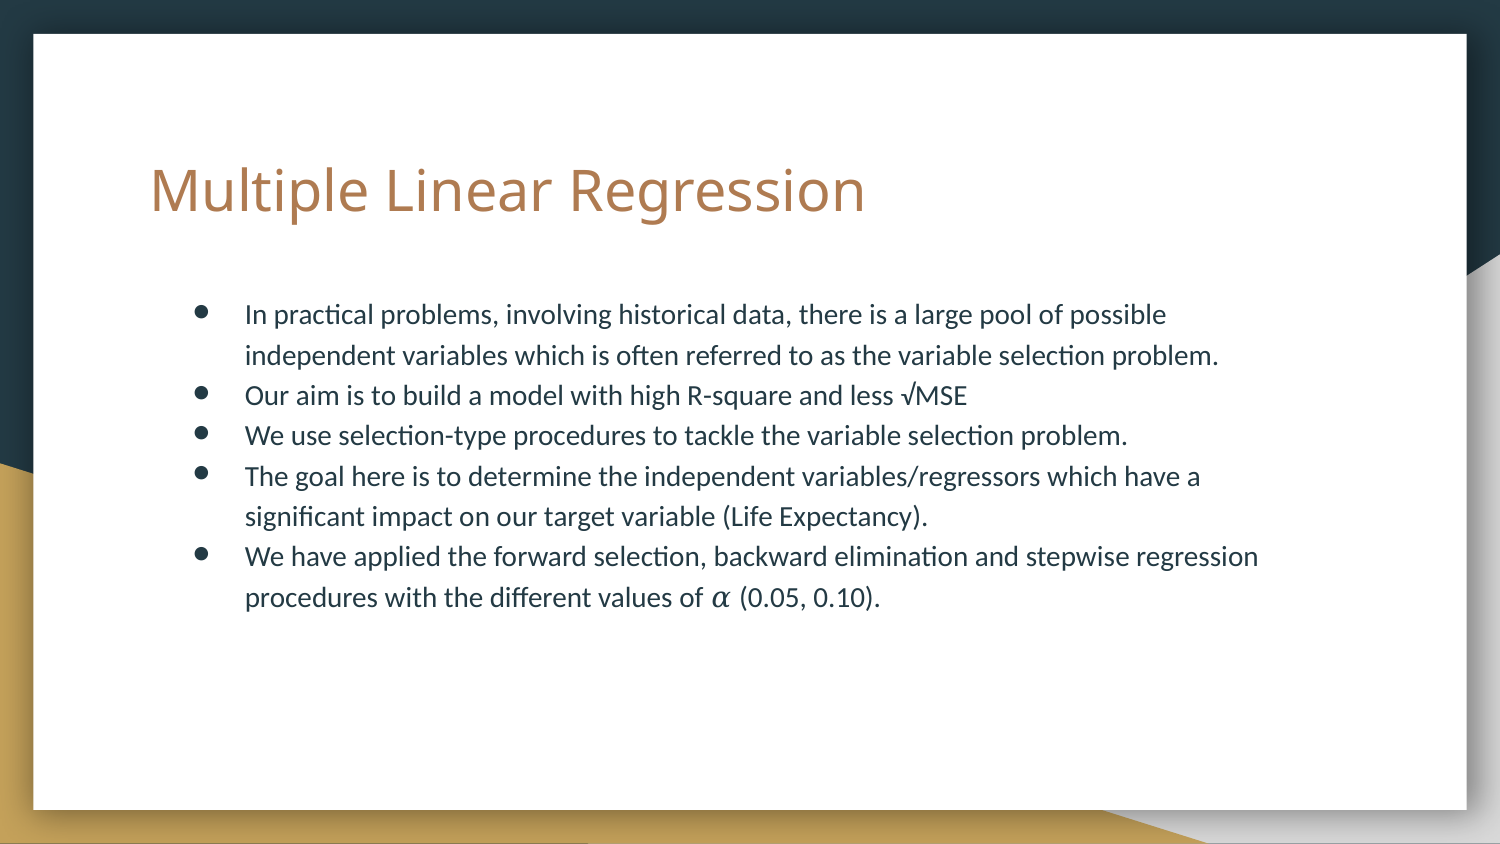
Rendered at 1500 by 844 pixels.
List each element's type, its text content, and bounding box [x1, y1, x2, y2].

title Multiple Linear Regression [134, 138, 1366, 239]
list In practical problems, involving historical data, there is a large pool of possible independent variables which is often referred to as the variable selection problem. Our aim is to build a model with high R-square and less √MSE We use selection-type procedures to tackle the variable selection problem. The goal here is to determine the independent variables/regressors which have a significant impact on our target variable (Life Expectancy). We have applied the forward selection, backward elimination and stepwise regression procedures with the different values of 𝛼 (0.05, 0.10). [154, 275, 1324, 695]
